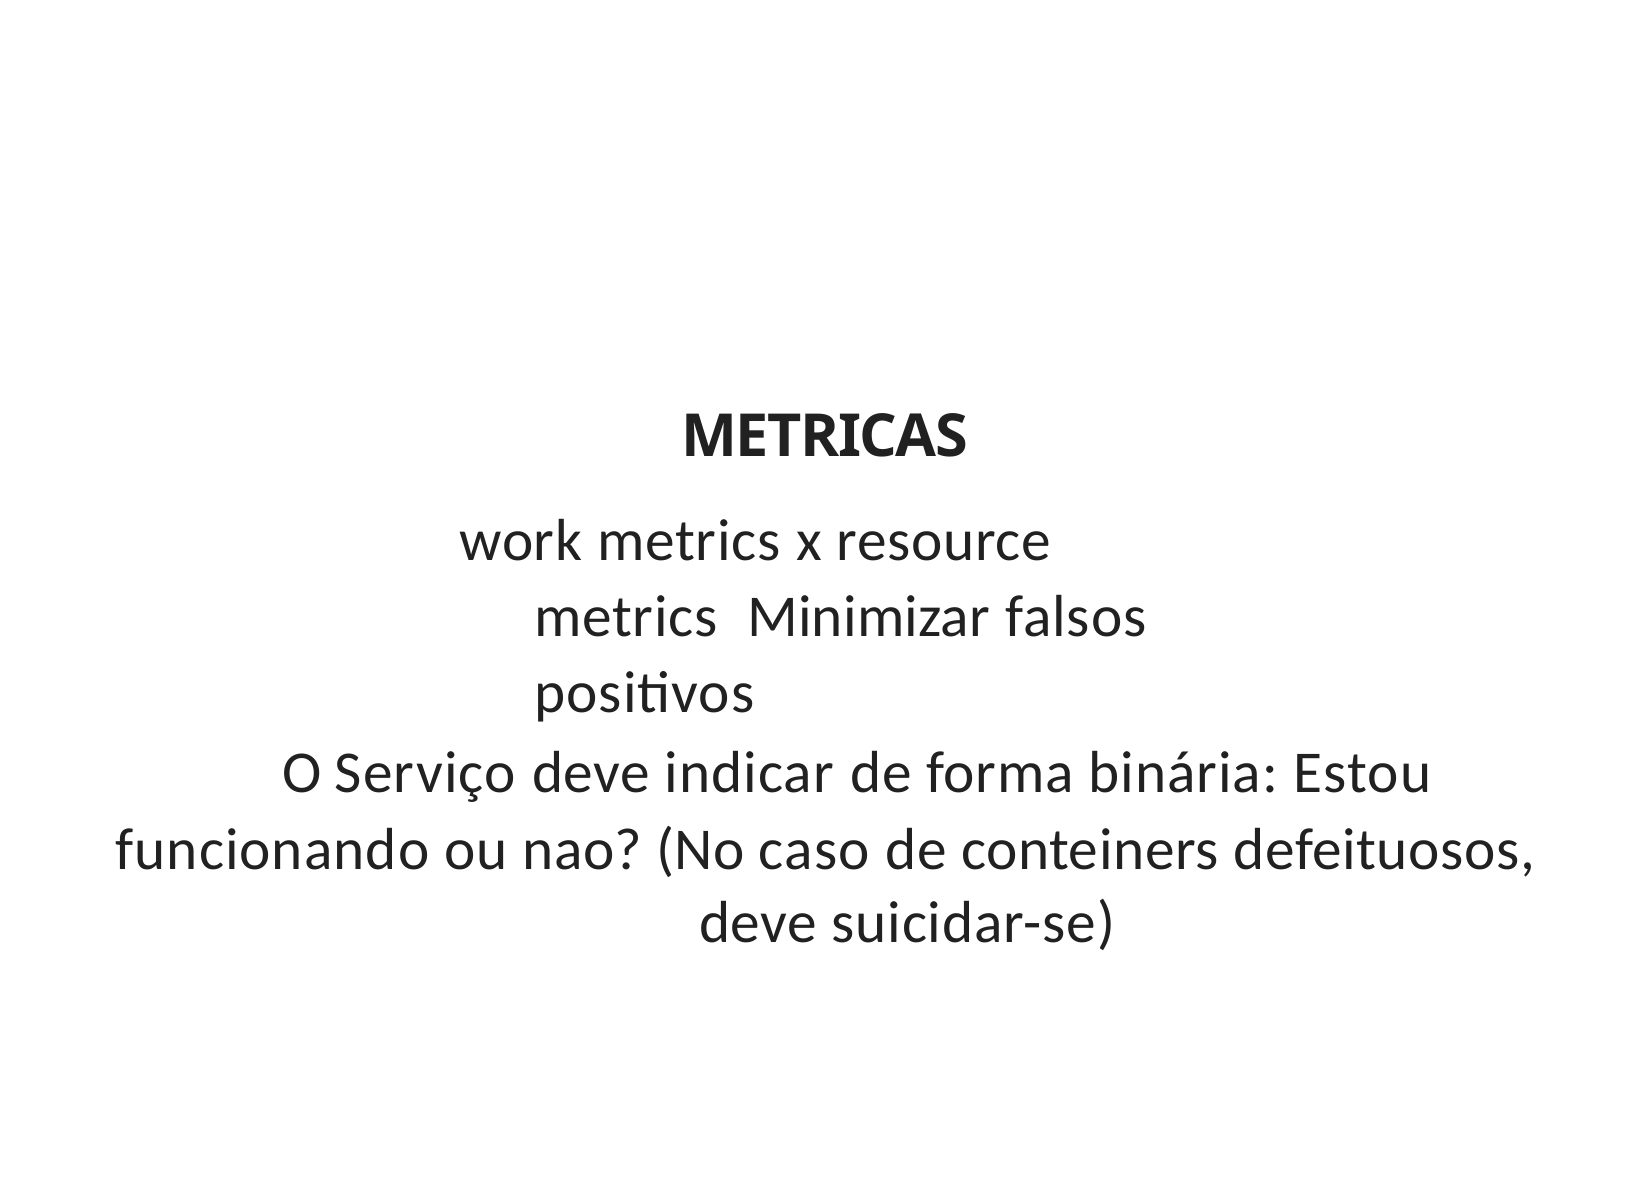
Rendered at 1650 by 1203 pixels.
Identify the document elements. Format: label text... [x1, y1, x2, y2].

text_box METRICAS work metrics x resource metrics Minimizar falsos positivos O Serviço deve indicar de forma binária: Estou funcionando ou nao? (No caso de conteiners defeituosos, deve suicidar-se) [113, 396, 1537, 1031]
